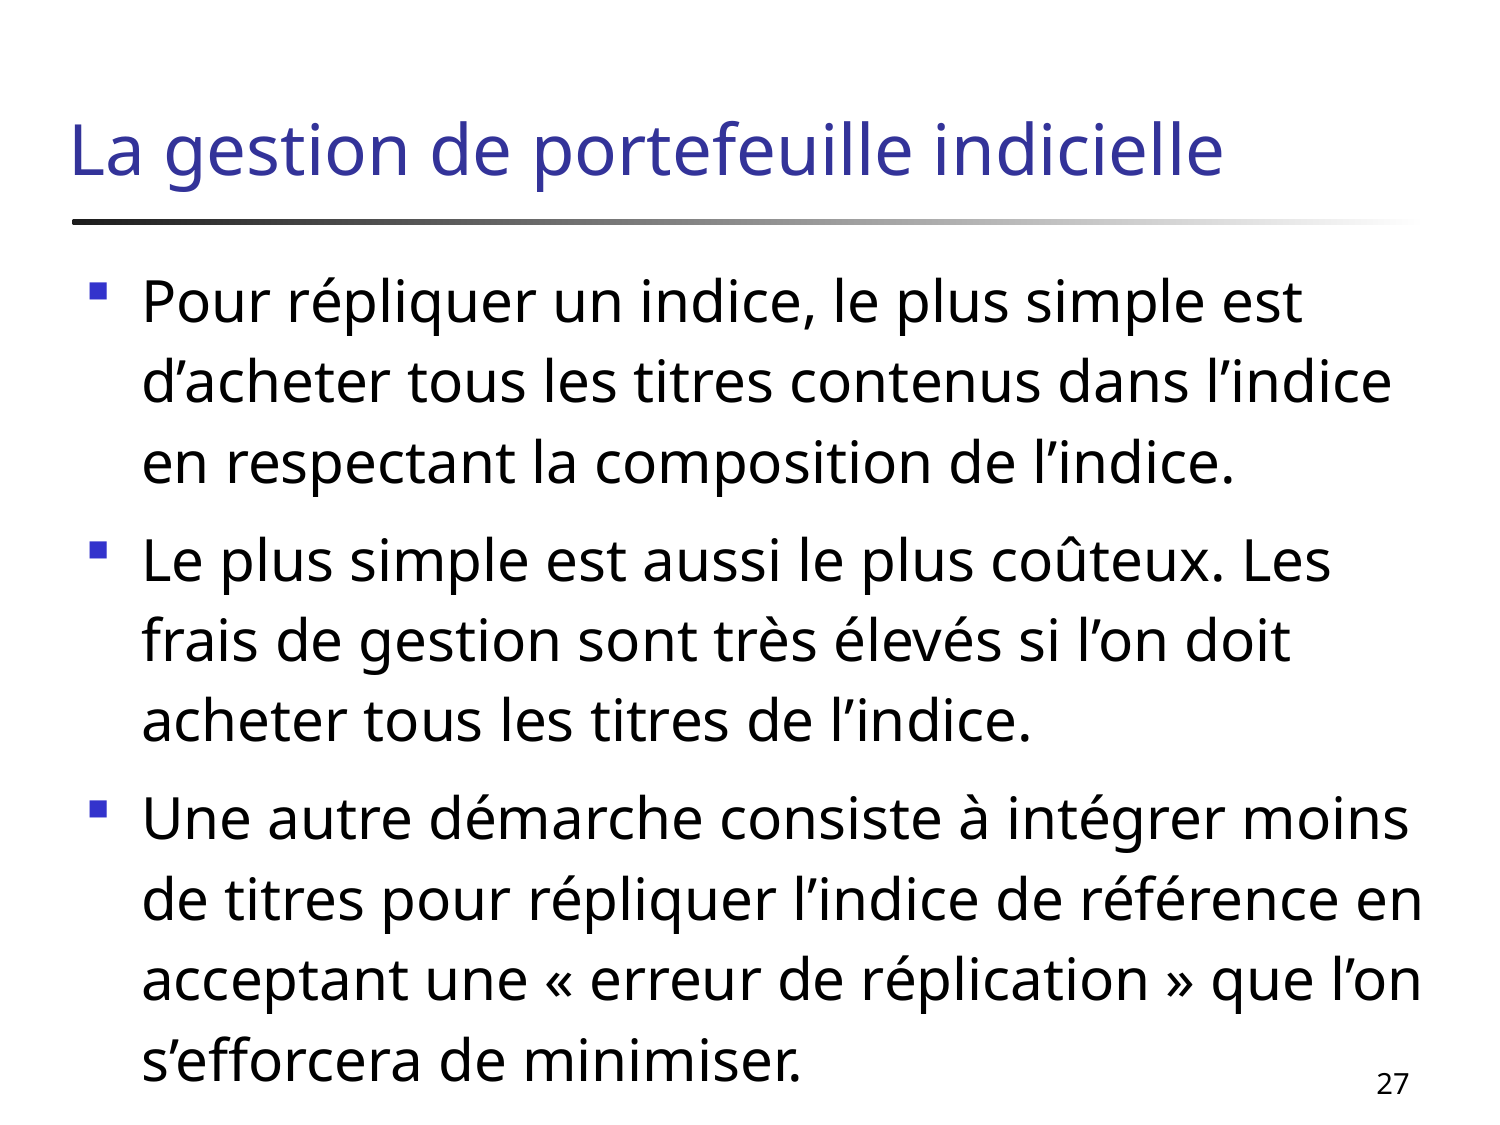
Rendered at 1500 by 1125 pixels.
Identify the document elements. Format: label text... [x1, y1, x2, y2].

slide_number 27 [1112, 1090, 1426, 1113]
title La gestion de portefeuille indicielle [52, 54, 1436, 198]
text_box Pour répliquer un indice, le plus simple est d’acheter tous les titres contenus dans l’indice en respectant la composition de l’indice. Le plus simple est aussi le plus coûteux. Les frais de gestion sont très élevés si l’on doit acheter tous les titres de l’indice. Une autre démarche consiste à intégrer moins de titres pour répliquer l’indice de référence en acceptant une « erreur de réplication » que l’on s’efforcera de minimiser. [70, 246, 1461, 1090]
